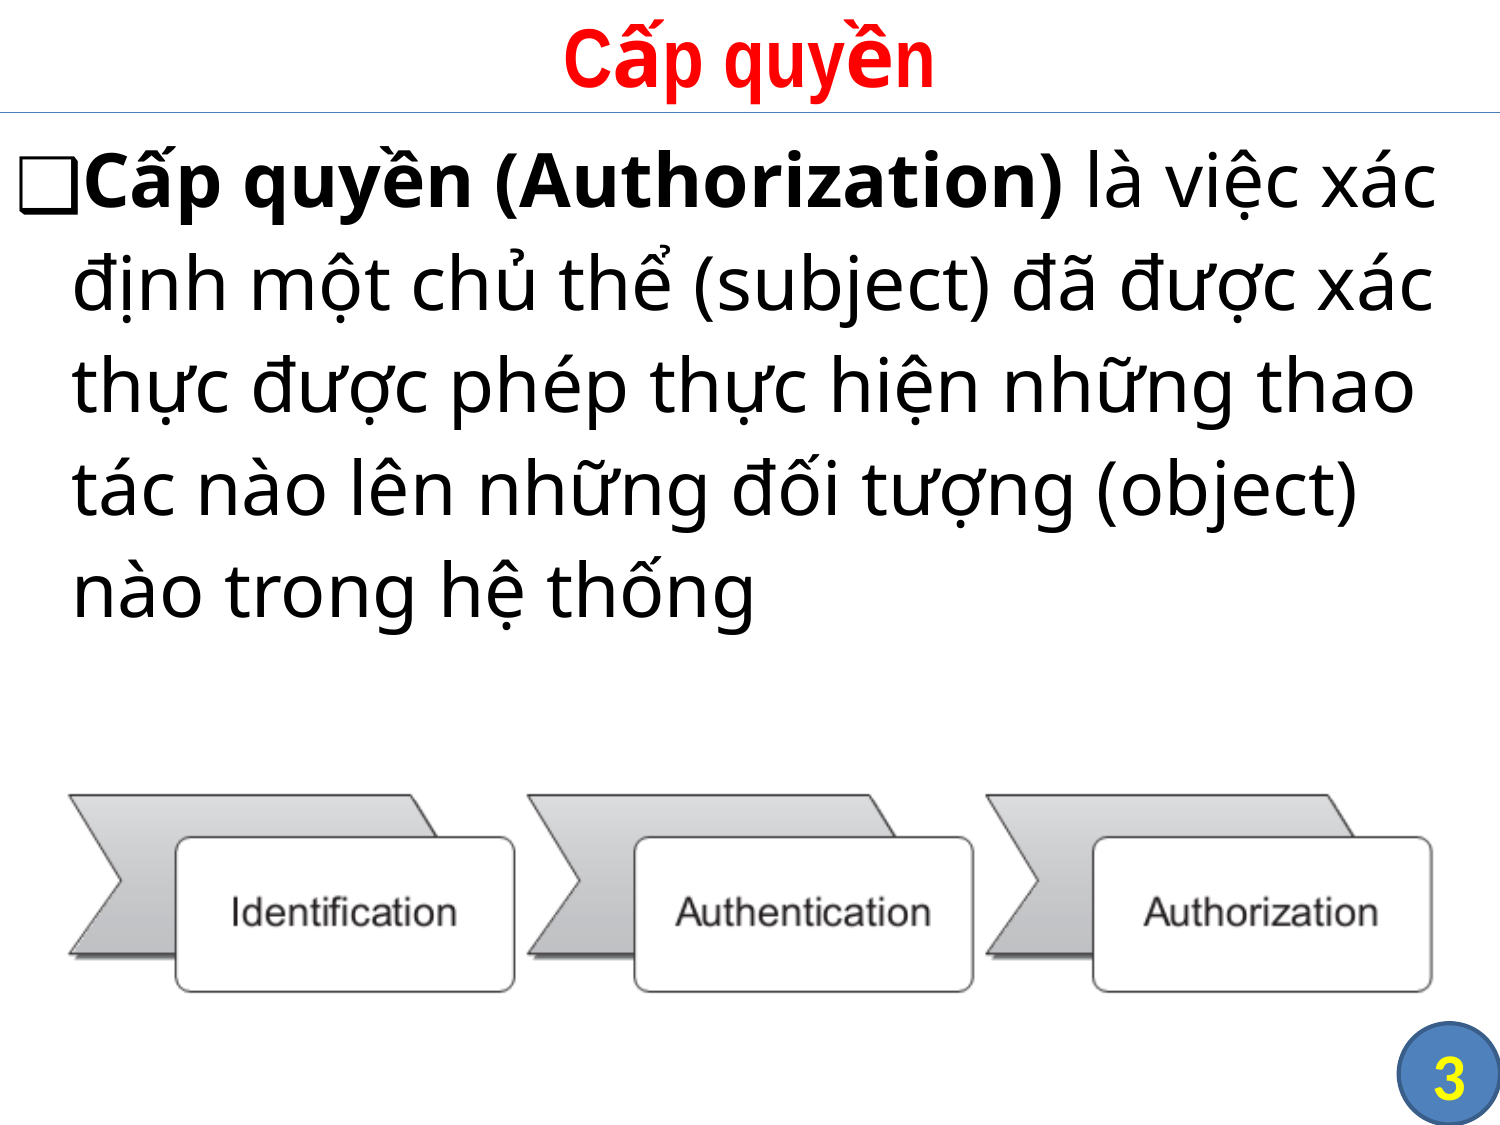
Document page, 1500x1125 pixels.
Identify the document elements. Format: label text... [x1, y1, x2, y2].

picture [58, 787, 1442, 998]
title Cấp quyền [0, 0, 1500, 112]
list Cấp quyền (Authorization) là việc xác định một chủ thể (subject) đã được xác thực được phép thực hiện những thao tác nào lên những đối tượng (object) nào trong hệ thống [0, 112, 1500, 1125]
